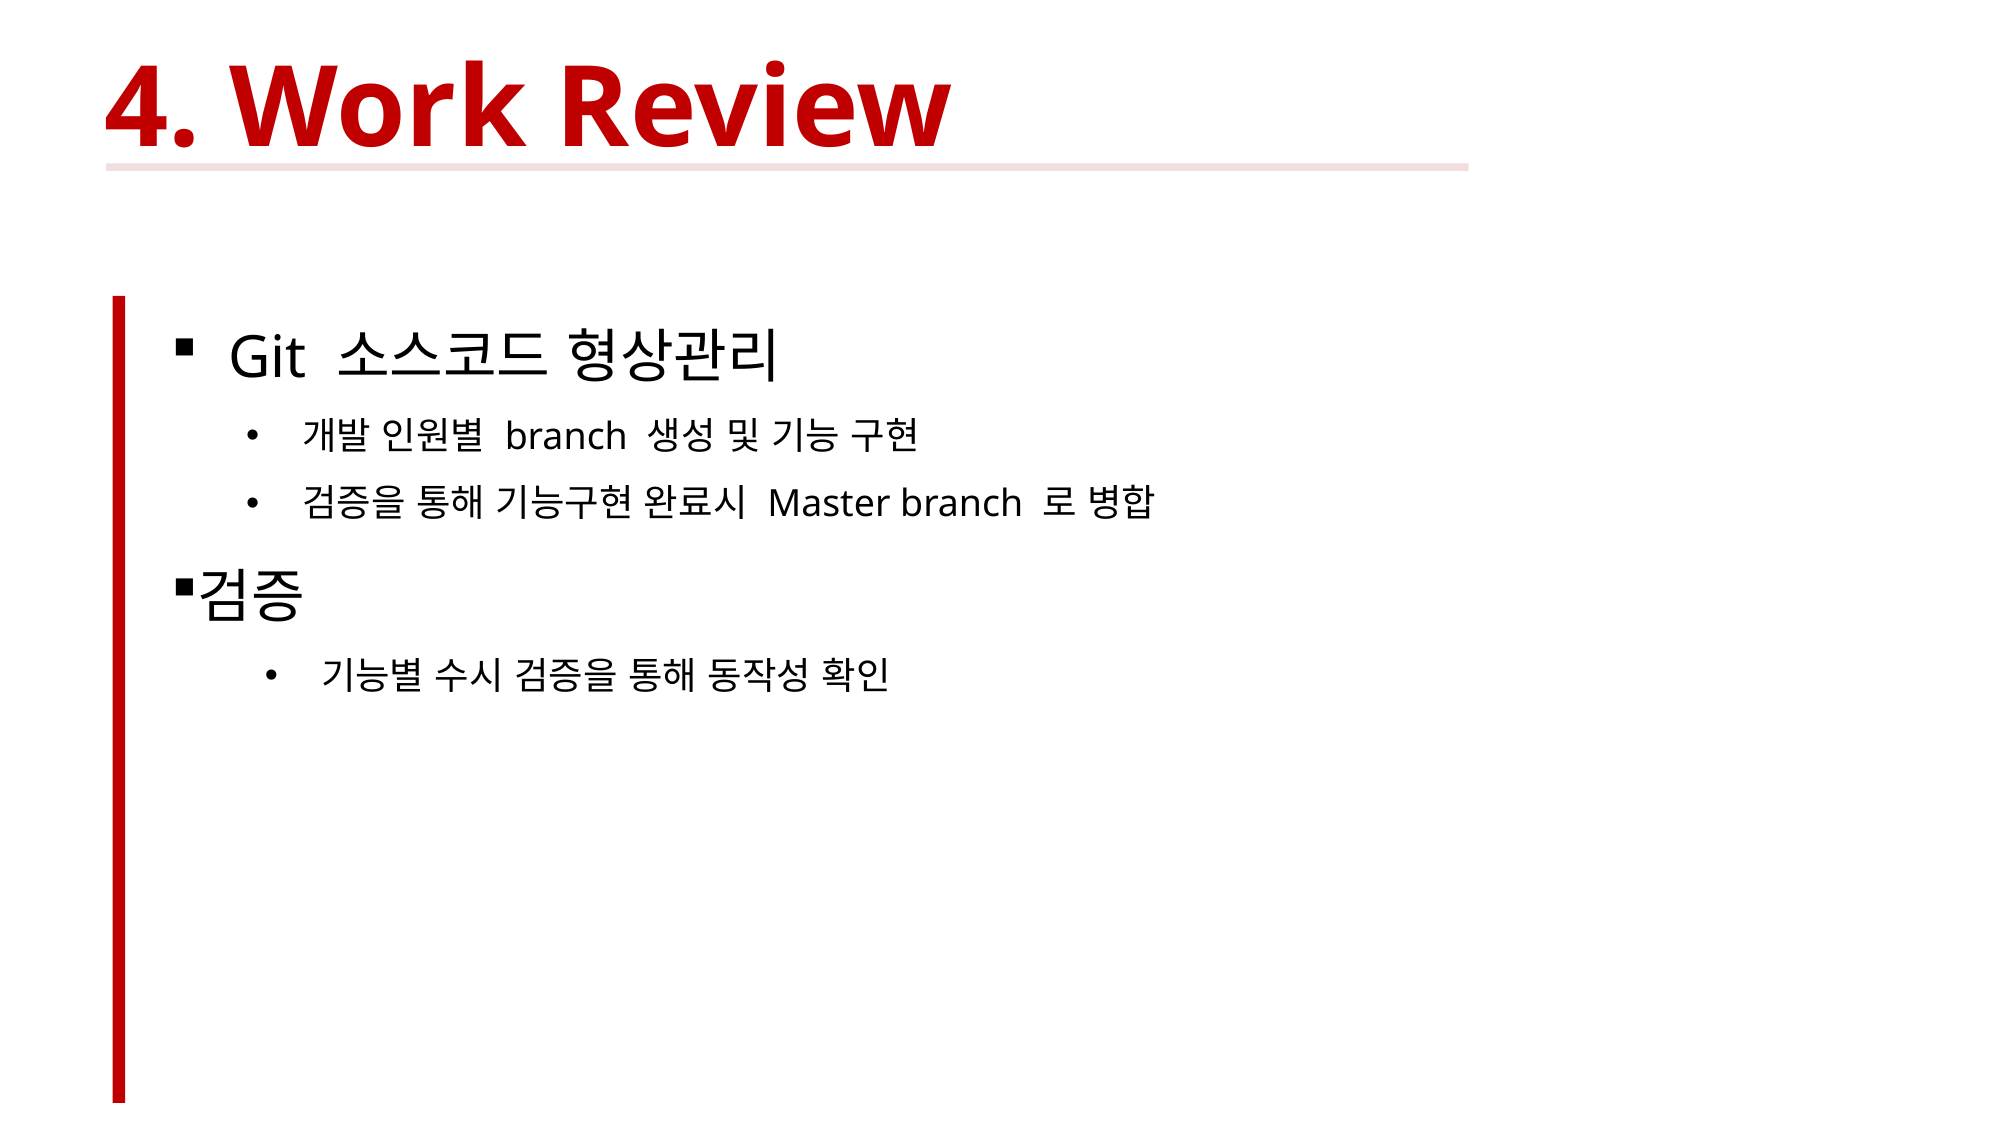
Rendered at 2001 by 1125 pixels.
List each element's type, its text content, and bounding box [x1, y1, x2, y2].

text_box [105, 162, 1470, 172]
text_box 4. Work Review [89, 26, 1359, 177]
text_box [111, 295, 126, 1104]
text_box Git 소스코드 형상관리 개발 인원별 branch 생성 및 기능 구현 검증을 통해 기능구현 완료시 Master branch 로 병합 검증 기능별 수시 검증을 통해 동작성 확인 [156, 277, 1798, 705]
